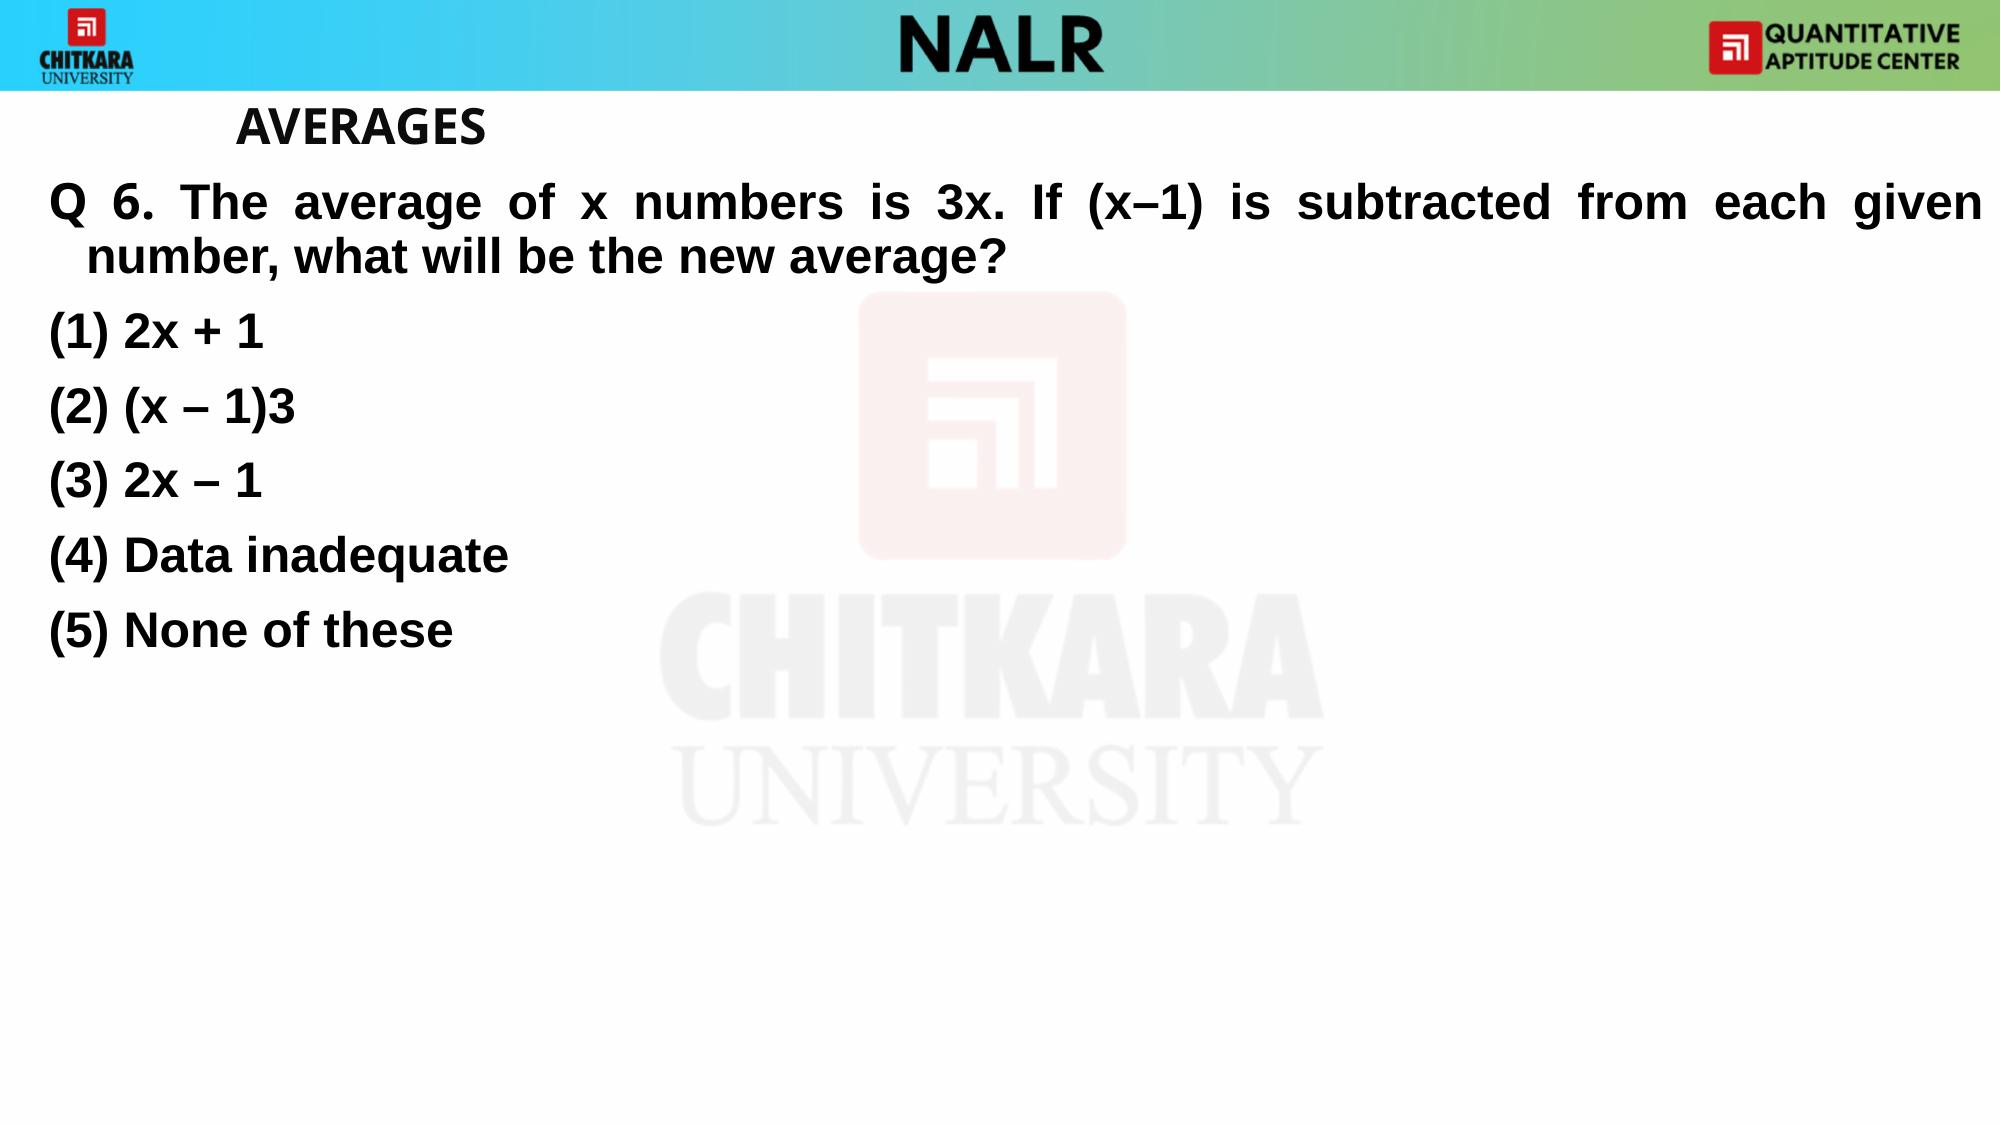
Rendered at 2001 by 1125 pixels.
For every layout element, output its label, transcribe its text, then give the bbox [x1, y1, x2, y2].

title [41, 31, 1959, 93]
picture [0, 0, 2000, 1125]
list AVERAGES Q 6. The average of x numbers is 3x. If (x–1) is subtracted from each given number, what will be the new average? (1) 2x + 1 (2) (x – 1)3 (3) 2x – 1 (4) Data inadequate (5) None of these [33, 93, 2000, 1053]
